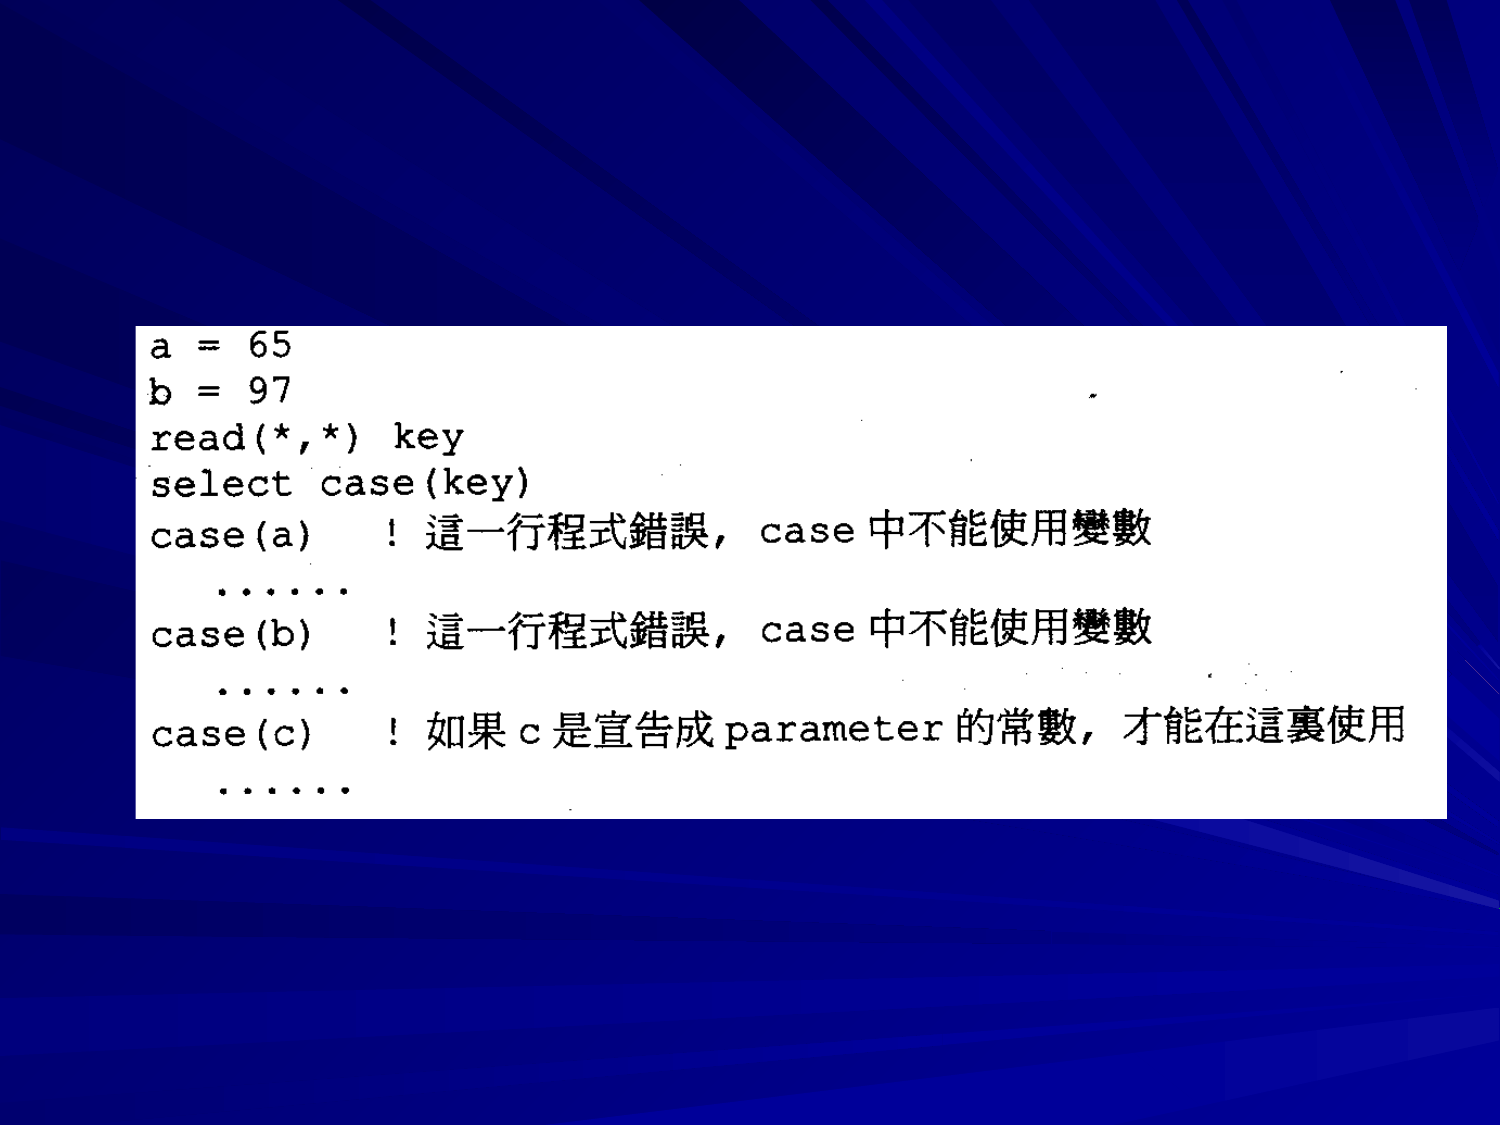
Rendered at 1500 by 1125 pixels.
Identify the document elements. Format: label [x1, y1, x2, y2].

picture [135, 326, 1447, 819]
